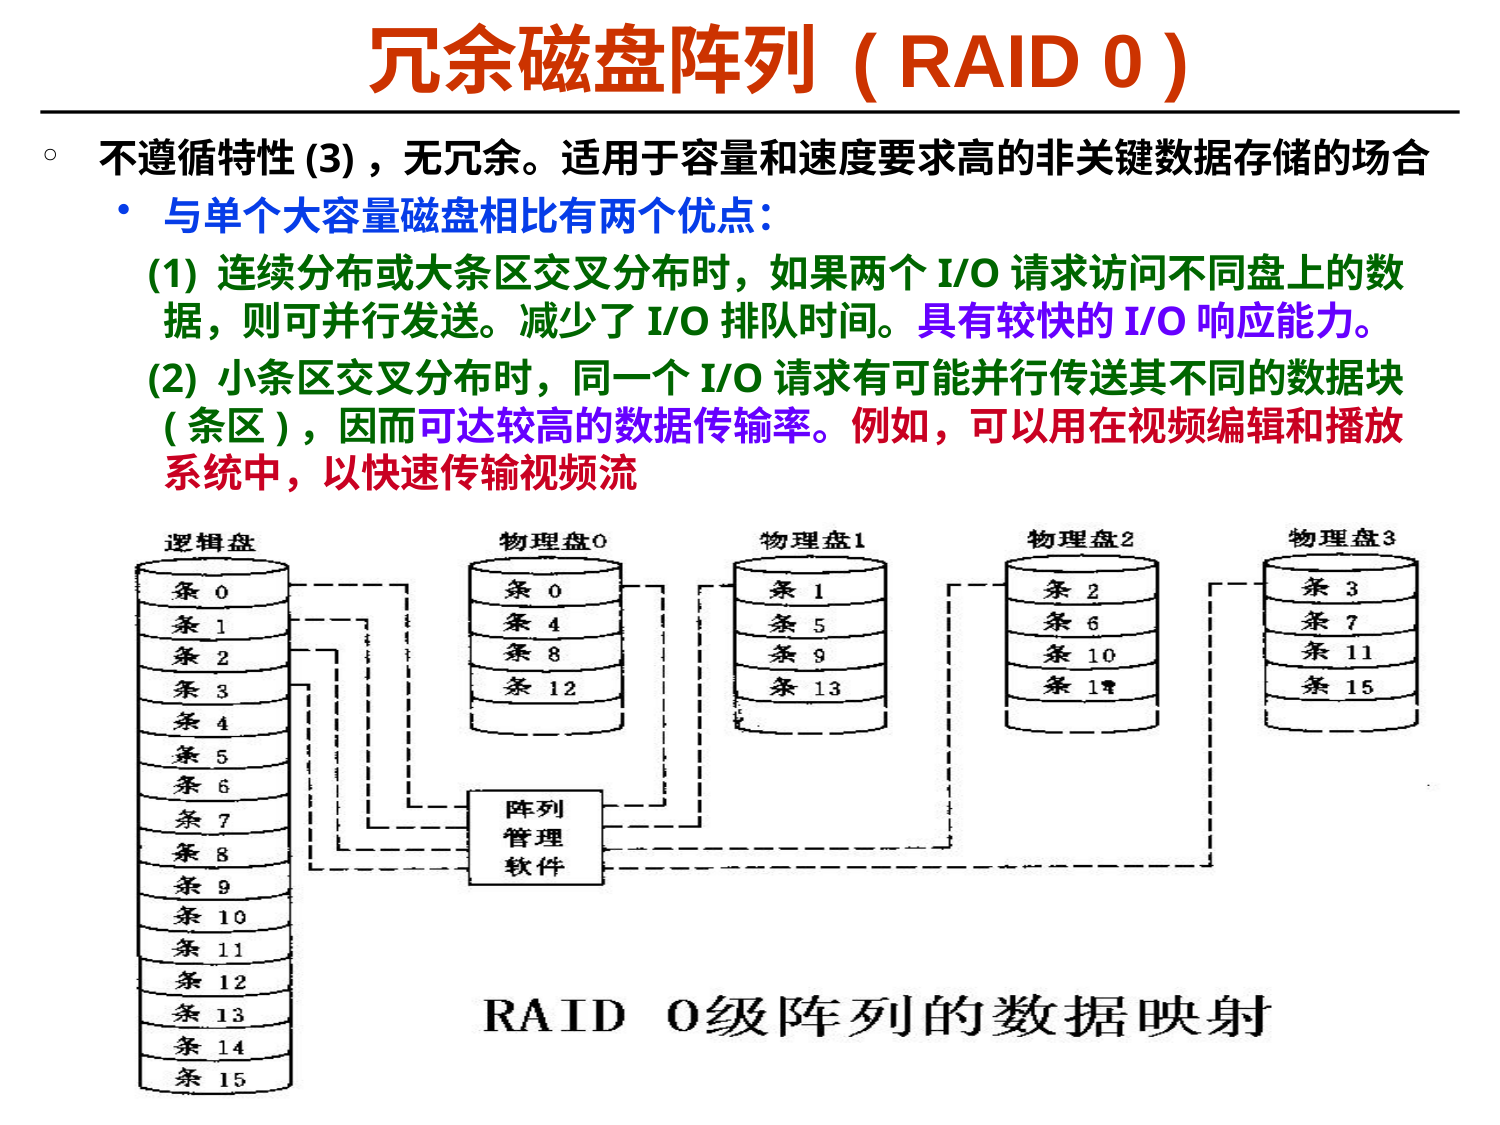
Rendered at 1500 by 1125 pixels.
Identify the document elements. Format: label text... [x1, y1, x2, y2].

title 冗余磁盘阵列 ( RAID 0 ) [38, 20, 1485, 109]
list 不遵循特性(3)，无冗余。适用于容量和速度要求高的非关键数据存储的场合 与单个大容量磁盘相比有两个优点： (1) 连续分布或大条区交叉分布时，如果两个I/O请求访问不同盘上的数据，则可并行发送。减少了I/O排队时间。具有较快的I/O响应能力。 (2) 小条区交叉分布时，同一个I/O请求有可能并行传送其不同的数据块(条区)，因而可达较高的数据传输率。例如，可以用在视频编辑和播放系统中，以快速传输视频流 [31, 128, 1444, 484]
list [9, 485, 1456, 1123]
